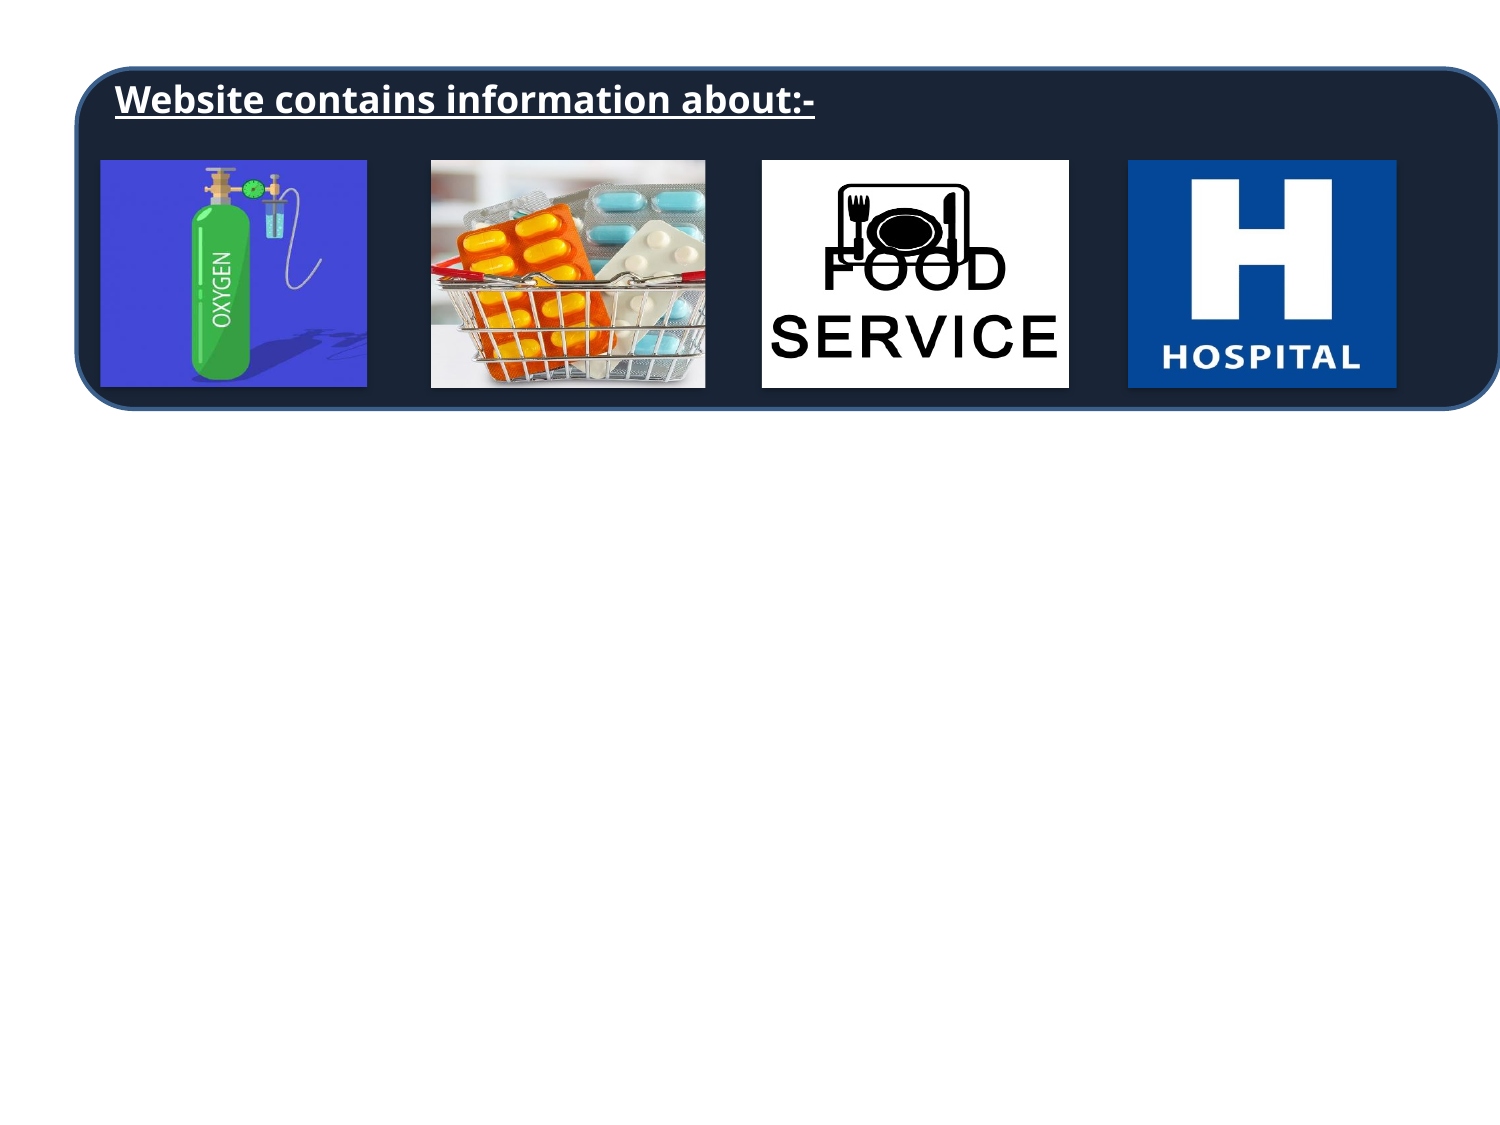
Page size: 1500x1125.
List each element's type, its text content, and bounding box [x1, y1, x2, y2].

picture [1127, 160, 1397, 388]
picture [100, 160, 368, 388]
picture [430, 160, 706, 388]
text_box Website contains information about:- [100, 68, 851, 129]
text_box [74, 66, 1500, 412]
picture [761, 160, 1070, 388]
